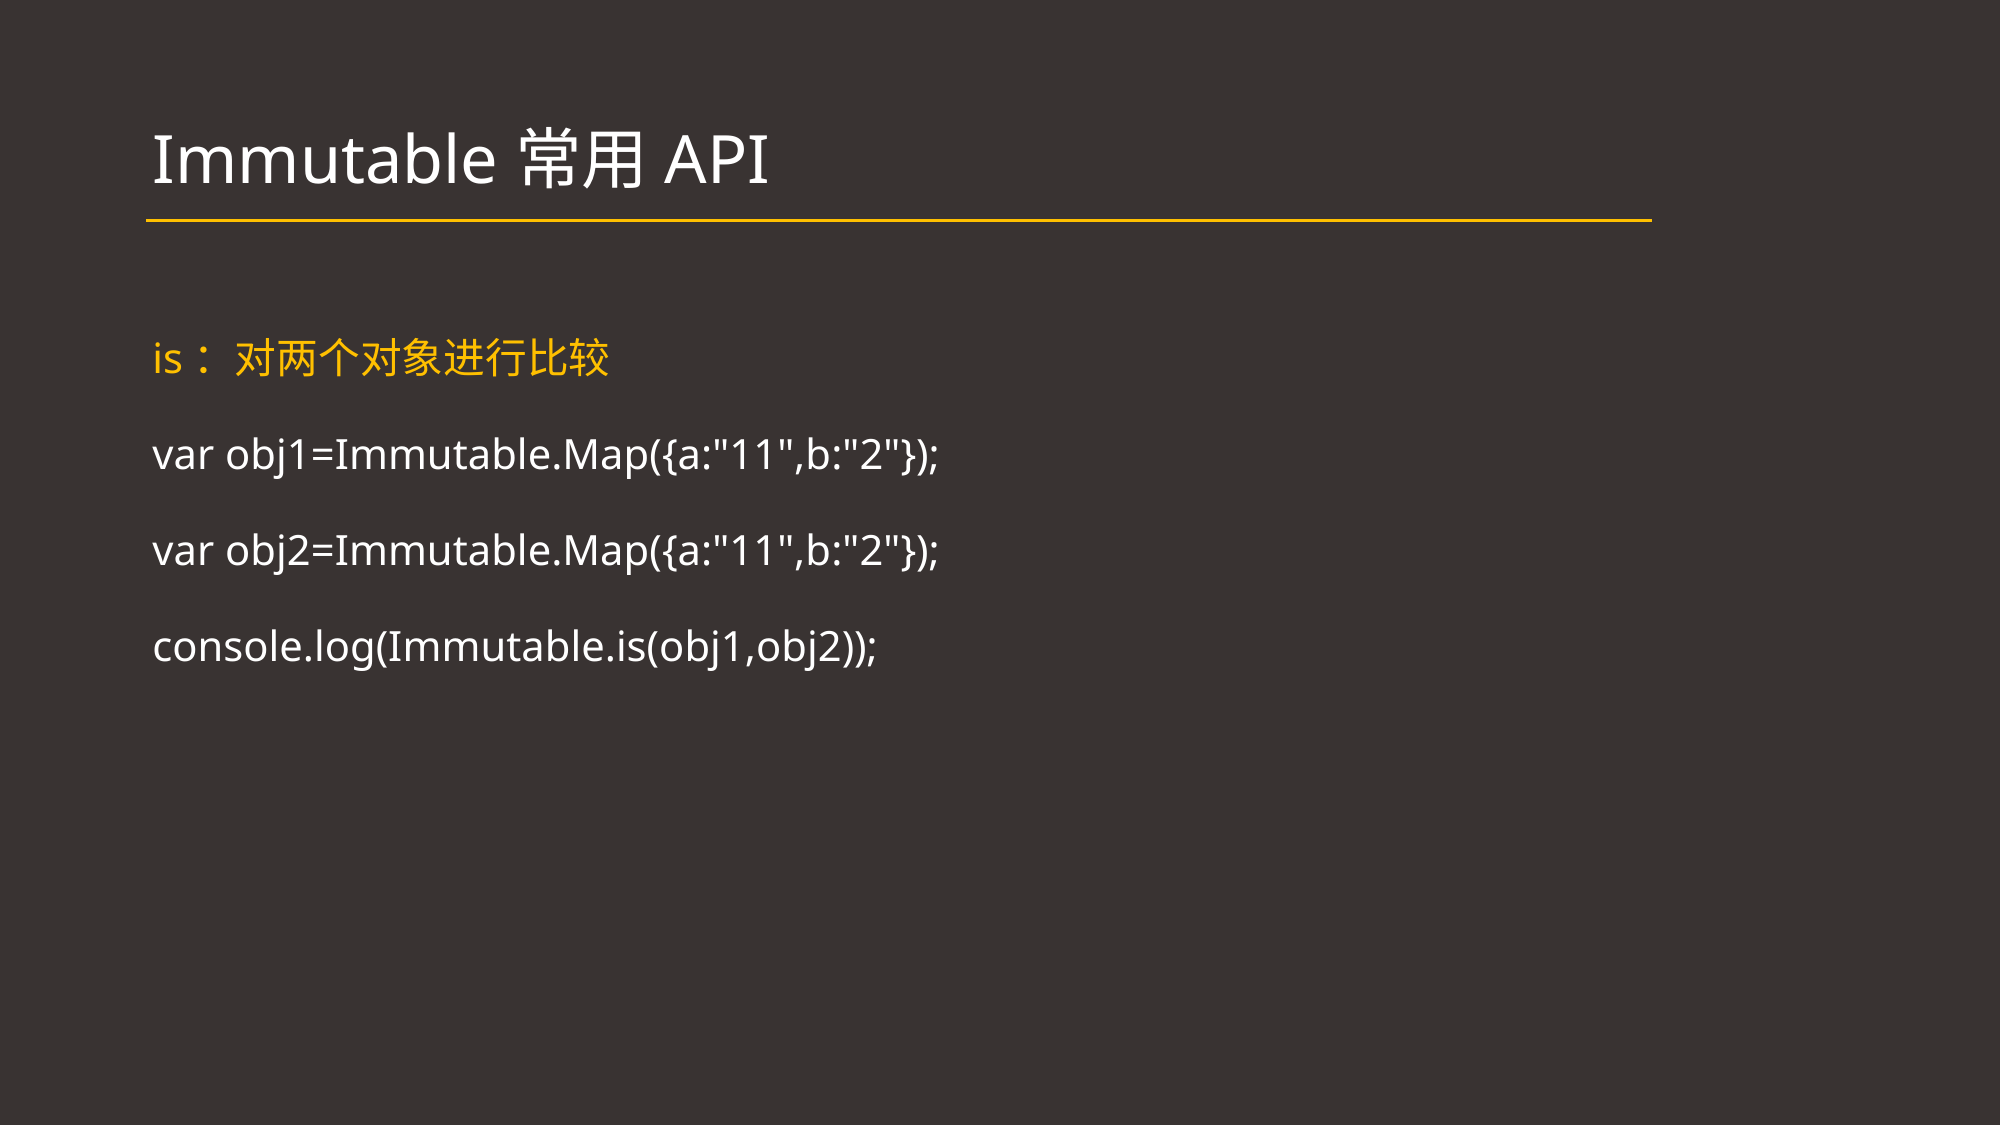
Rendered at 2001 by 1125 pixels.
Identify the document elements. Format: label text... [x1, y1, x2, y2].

list is：对两个对象进行比较 var obj1=Immutable.Map({a:"11",b:"2"}); var obj2=Immutable.Map({a:"11",b:"2"}); console.log(Immutable.is(obj1,obj2)); [137, 299, 1659, 1089]
title Immutable常用API [137, 106, 1863, 217]
